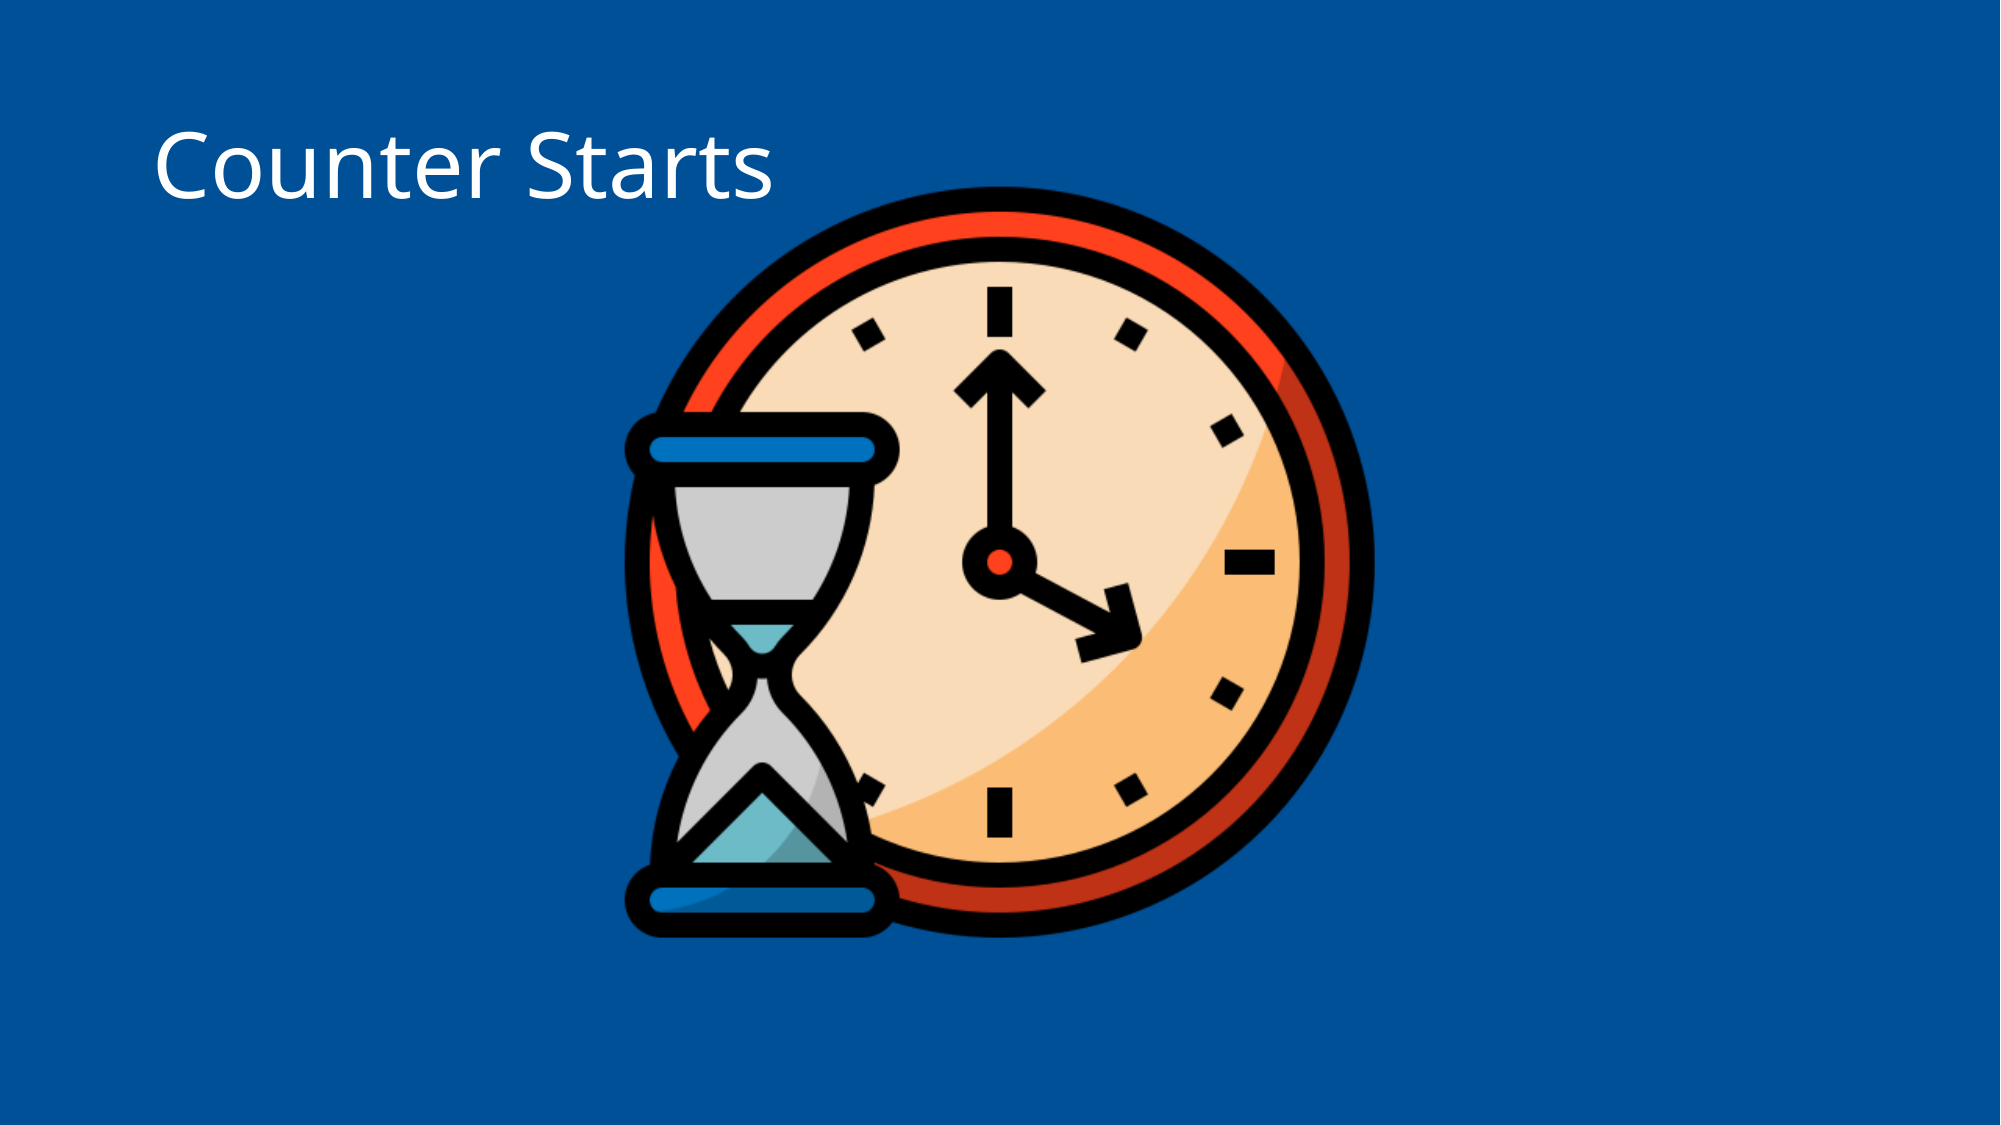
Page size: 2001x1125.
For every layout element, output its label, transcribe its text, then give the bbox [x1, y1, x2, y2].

title Counter Starts [137, 59, 1863, 278]
picture [600, 162, 1400, 963]
